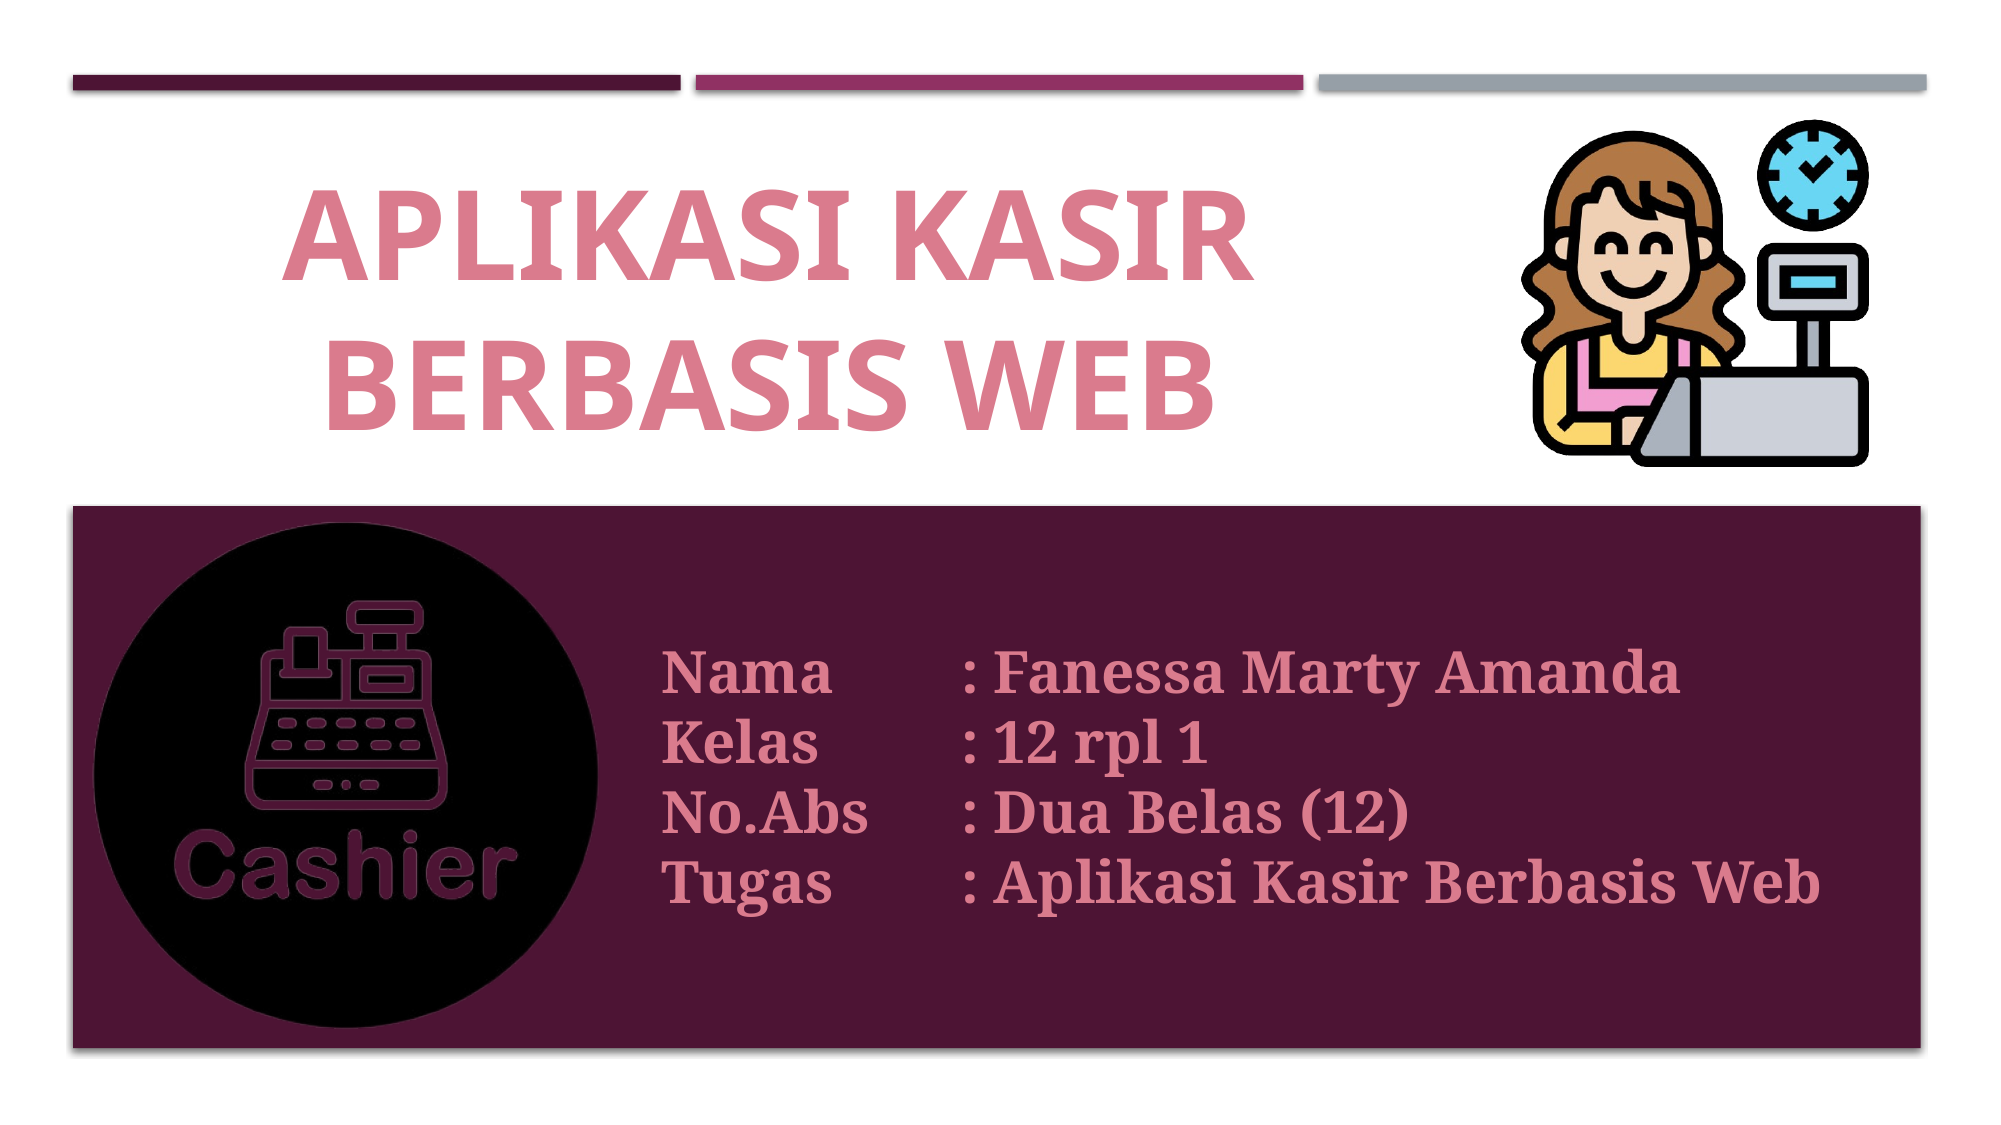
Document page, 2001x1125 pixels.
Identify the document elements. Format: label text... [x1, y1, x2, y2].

text_box Nama : Fanessa Marty Amanda Kelas : 12 rpl 1 No.Abs : Dua Belas (12) Tugas : Aplikasi Kasir Berbasis Web [689, 627, 1839, 923]
text_box APLIKASI KASIR BERBASIS WEB [49, 148, 1515, 464]
picture [15, 443, 683, 1111]
picture [1520, 118, 1869, 467]
